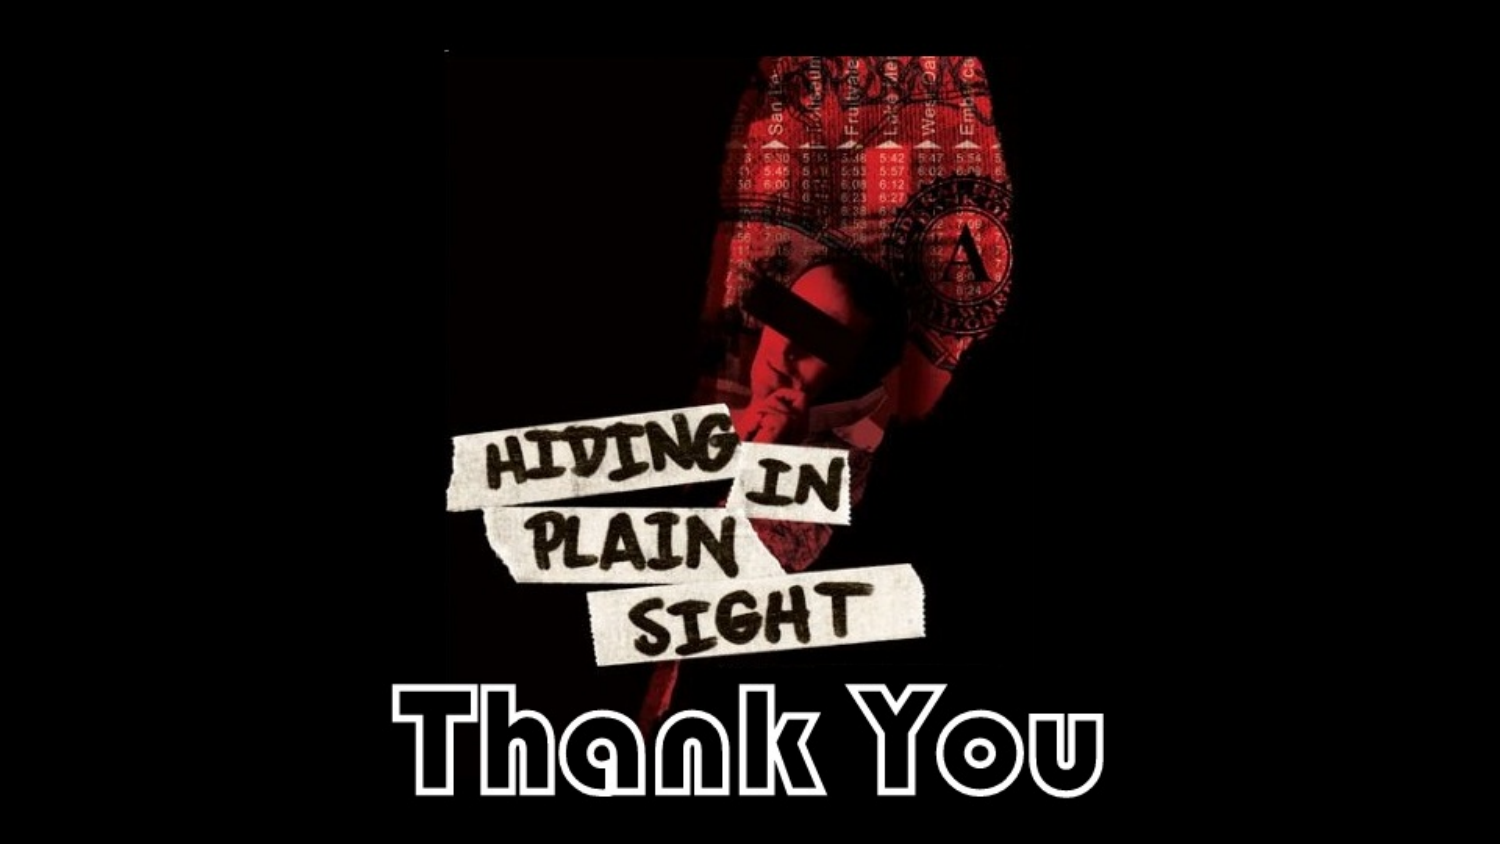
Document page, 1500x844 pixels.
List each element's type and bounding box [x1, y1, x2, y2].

picture [381, 19, 1119, 825]
